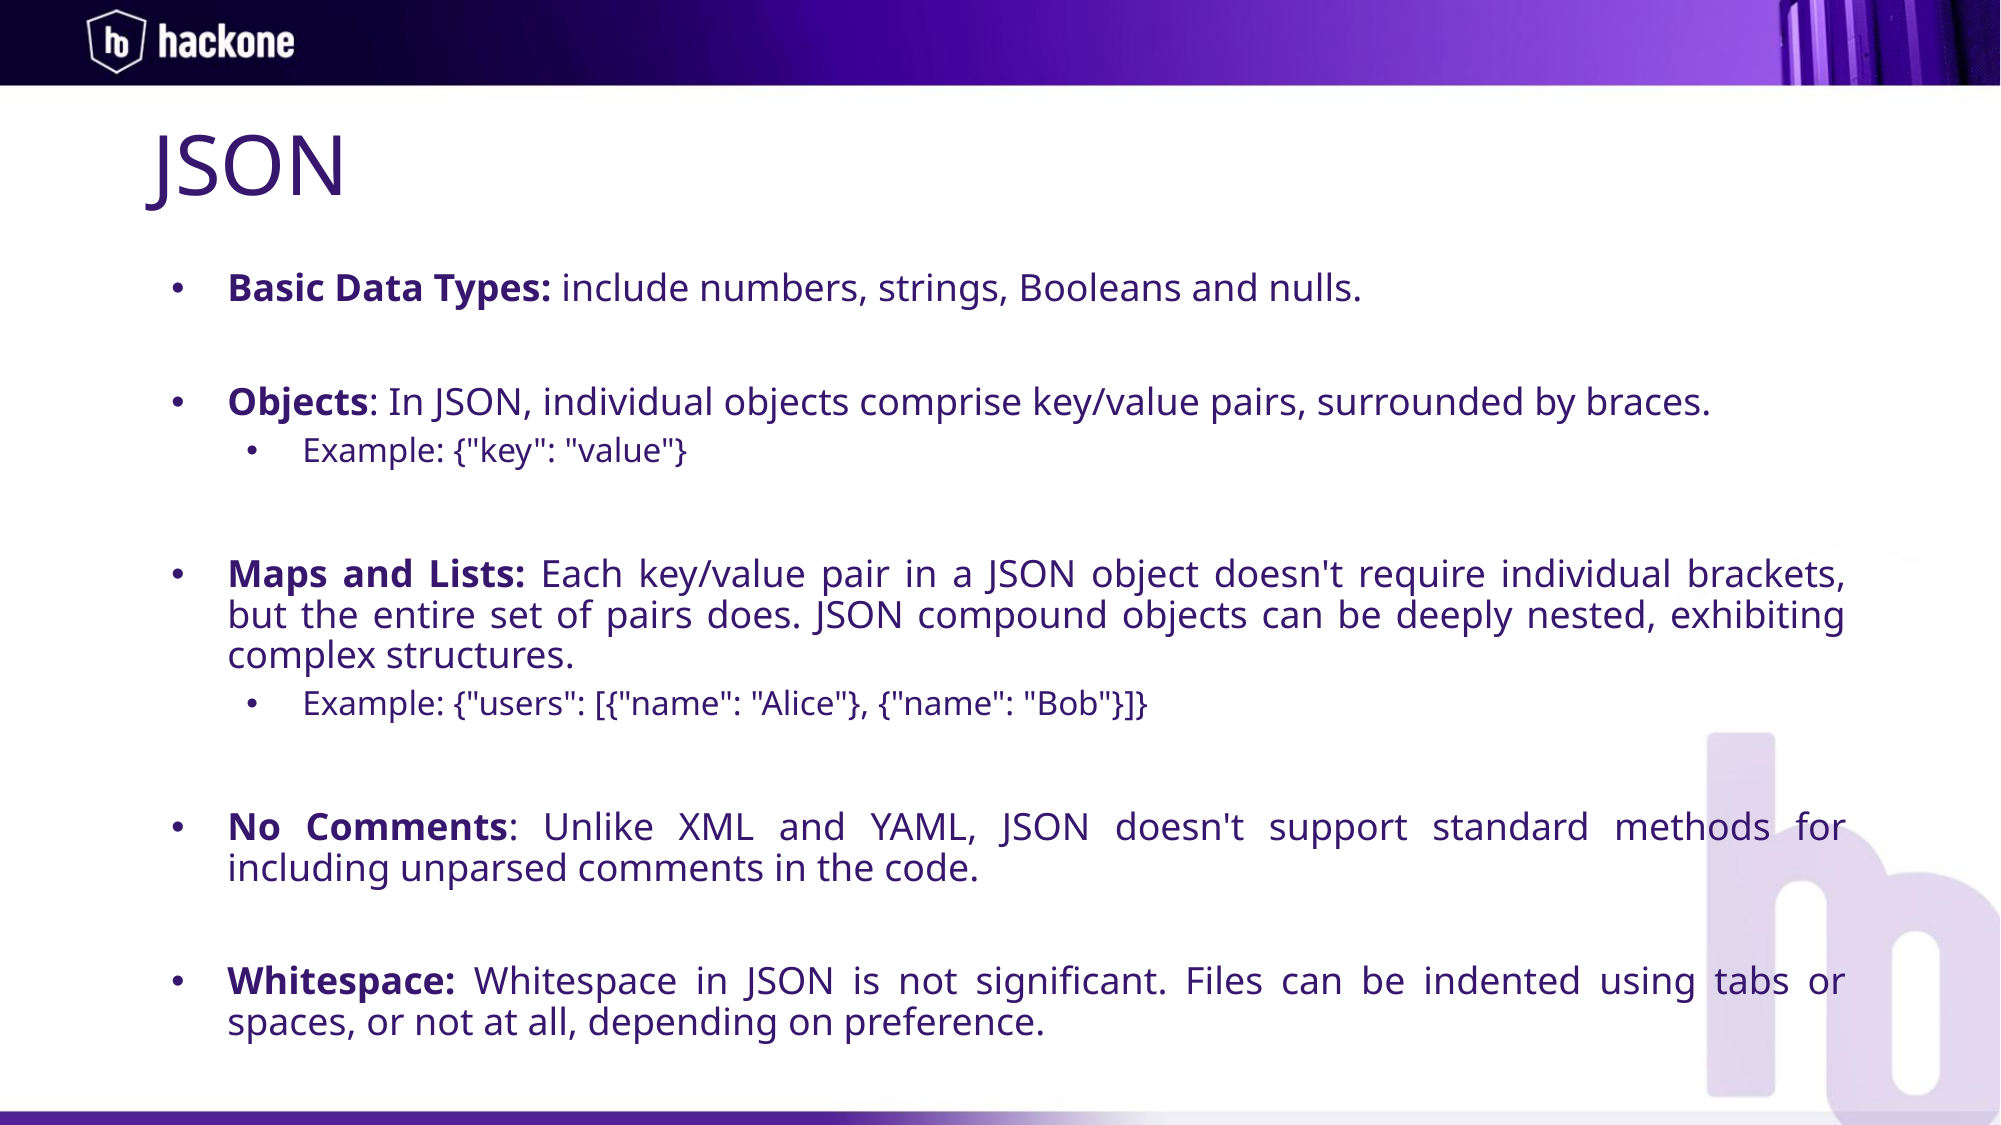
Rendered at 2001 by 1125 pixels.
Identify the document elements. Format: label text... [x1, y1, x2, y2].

title JSON [137, 59, 1863, 278]
list Basic Data Types: include numbers, strings, Booleans and nulls. Objects: In JSON, individual objects comprise key/value pairs, surrounded by braces. Example: {"key": "value"} Maps and Lists: Each key/value pair in a JSON object doesn't require individual brackets, but the entire set of pairs does. JSON compound objects can be deeply nested, exhibiting complex structures. Example: {"users": [{"name": "Alice"}, {"name": "Bob"}]} No Comments: Unlike XML and YAML, JSON doesn't support standard methods for including unparsed comments in the code. Whitespace: Whitespace in JSON is not significant. Files can be indented using tabs or spaces, or not at all, depending on preference. [137, 299, 1863, 1014]
picture [0, 0, 2001, 1125]
